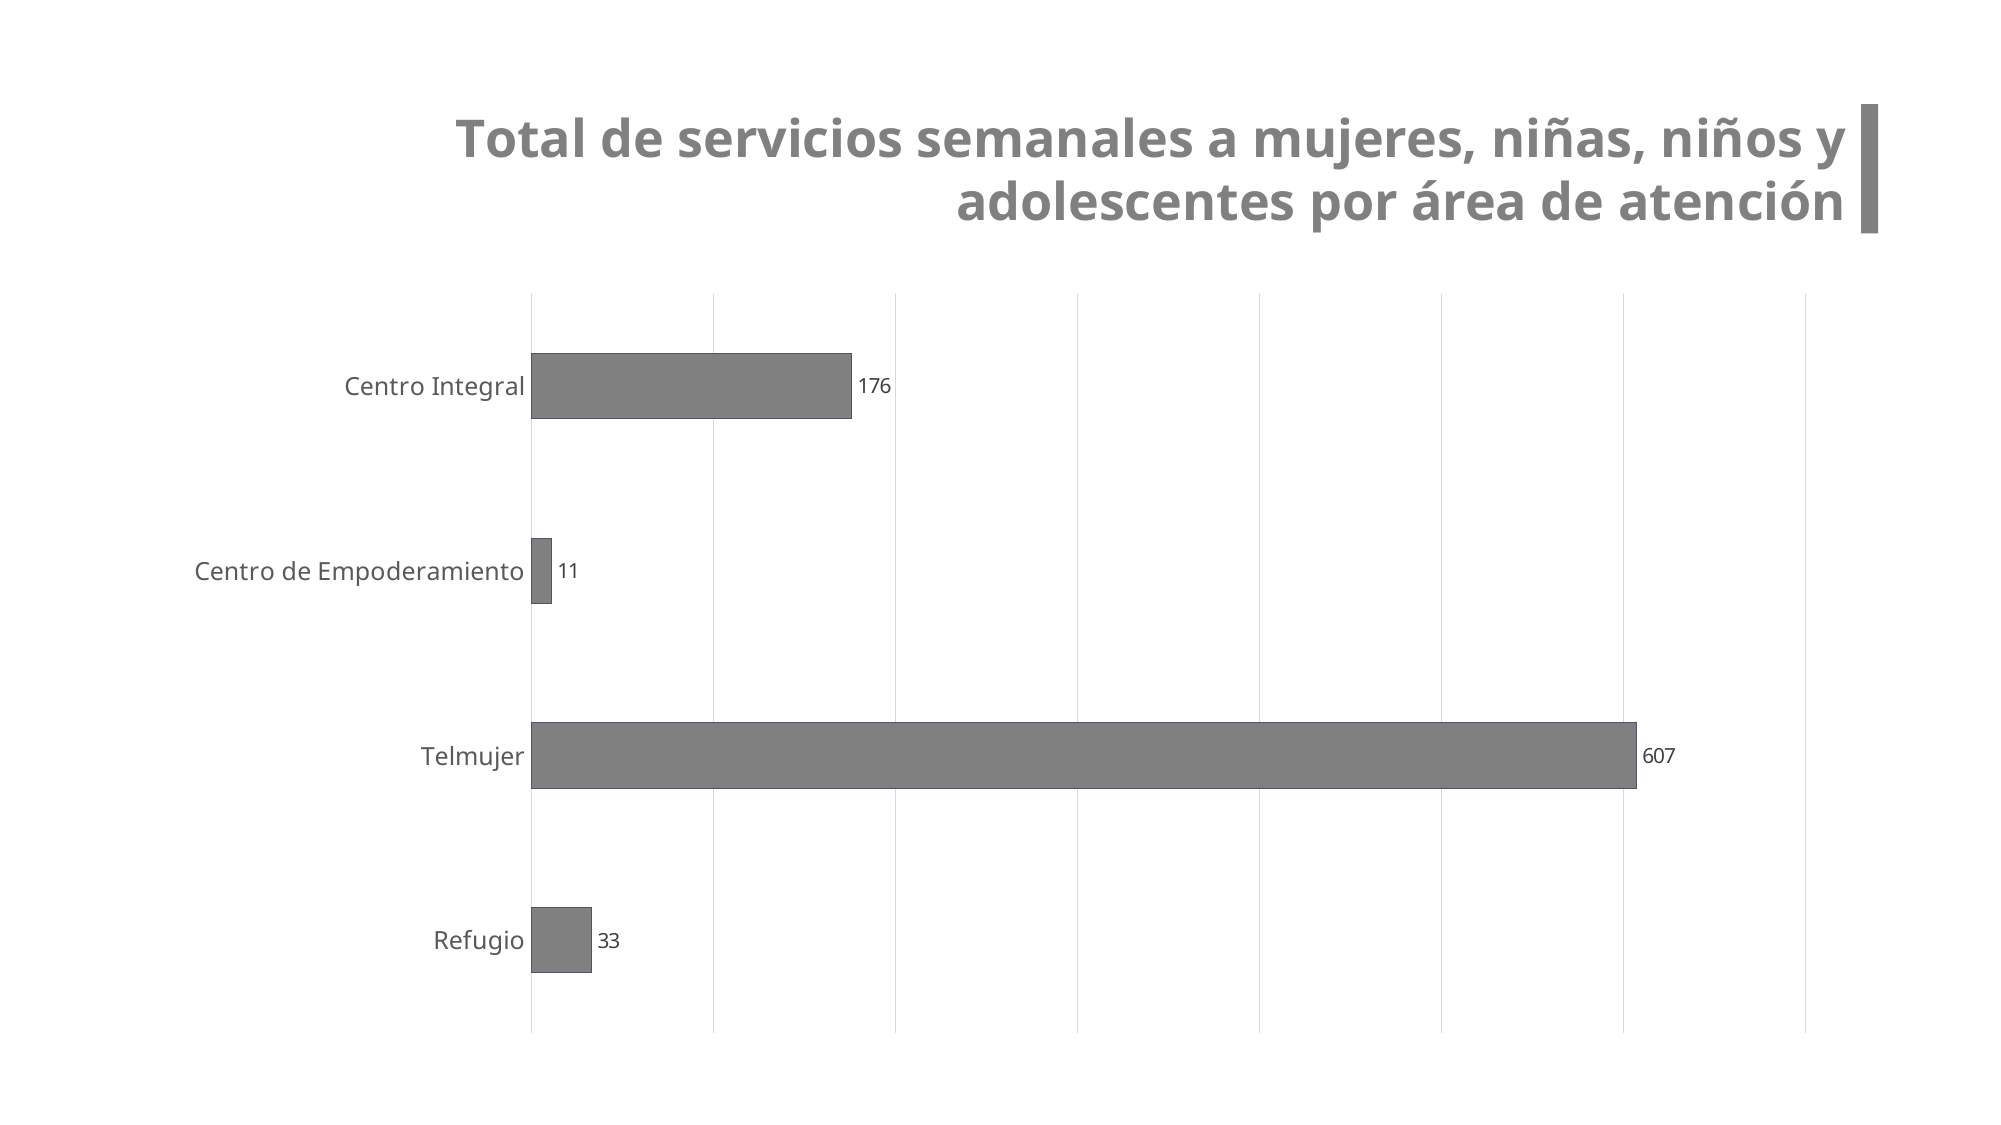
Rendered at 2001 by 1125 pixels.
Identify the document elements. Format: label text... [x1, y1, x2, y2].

chart [160, 278, 1840, 1048]
text_box [1862, 104, 1879, 234]
text_box Total de servicios semanales a mujeres, niñas, niños y adolescentes por área de atención [103, 98, 1862, 239]
